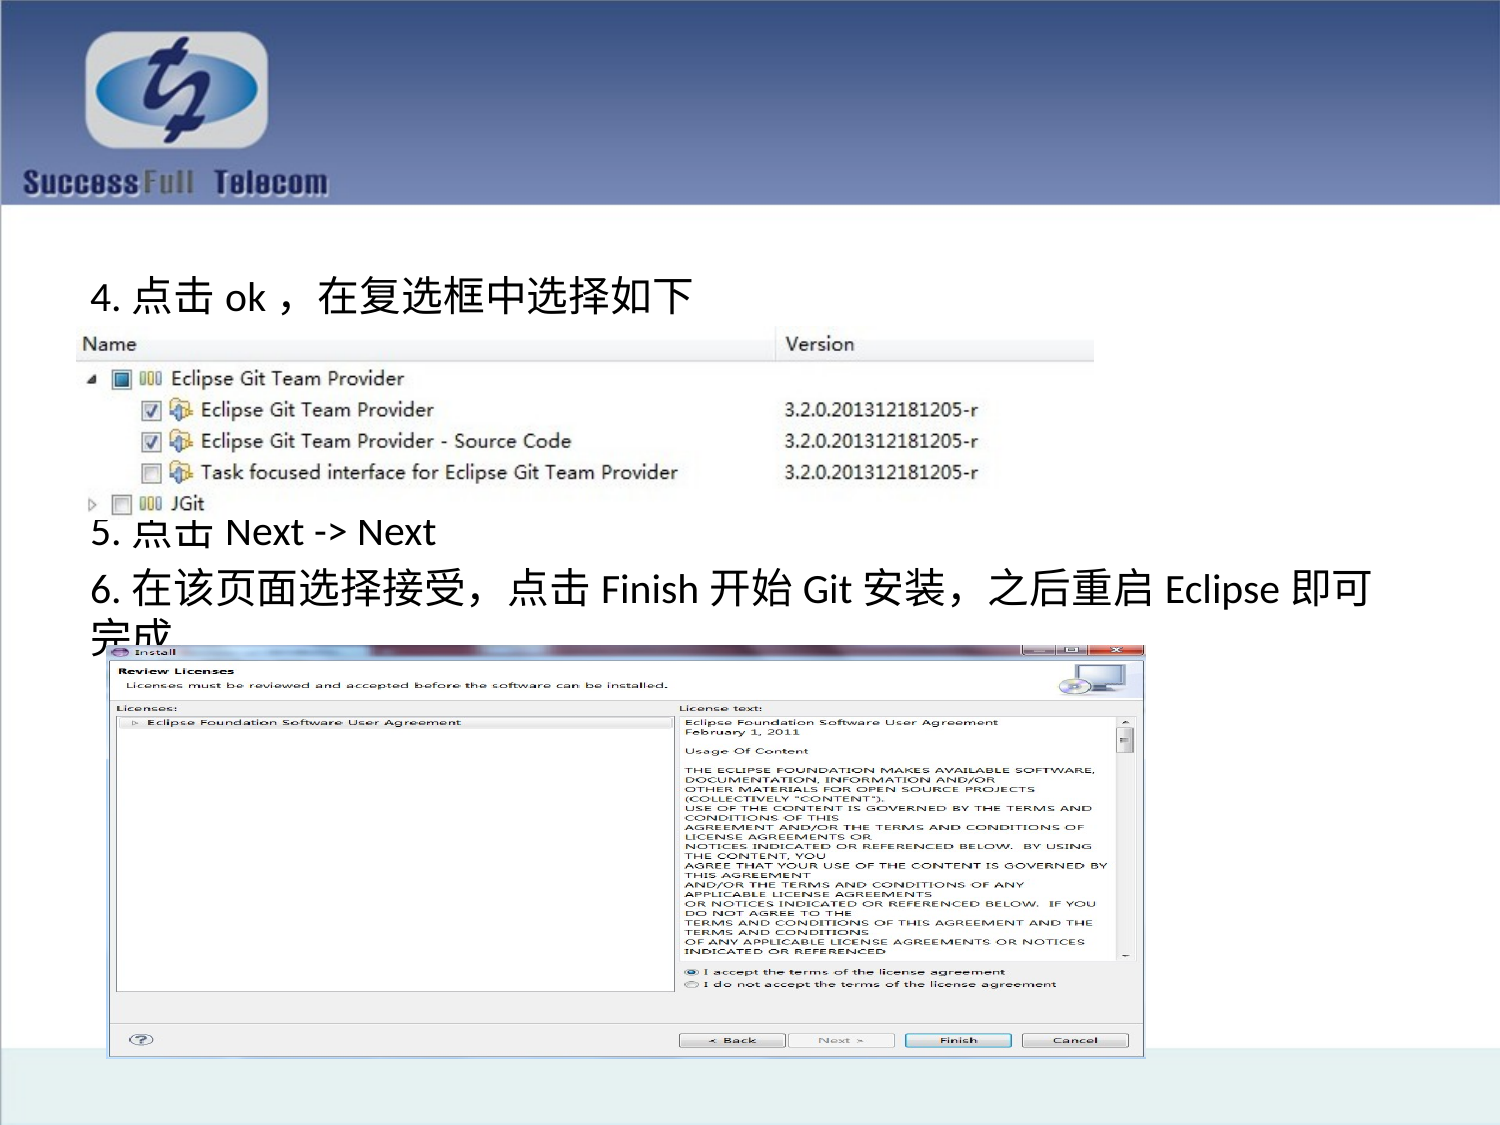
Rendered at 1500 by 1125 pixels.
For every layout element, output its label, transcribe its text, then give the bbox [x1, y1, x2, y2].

list 4.点击ok，在复选框中选择如下 5.点击Next -> Next 6.在该页面选择接受，点击Finish开始Git安装，之后重启Eclipse即可完成 [75, 262, 1425, 1005]
picture [0, 0, 1500, 1125]
